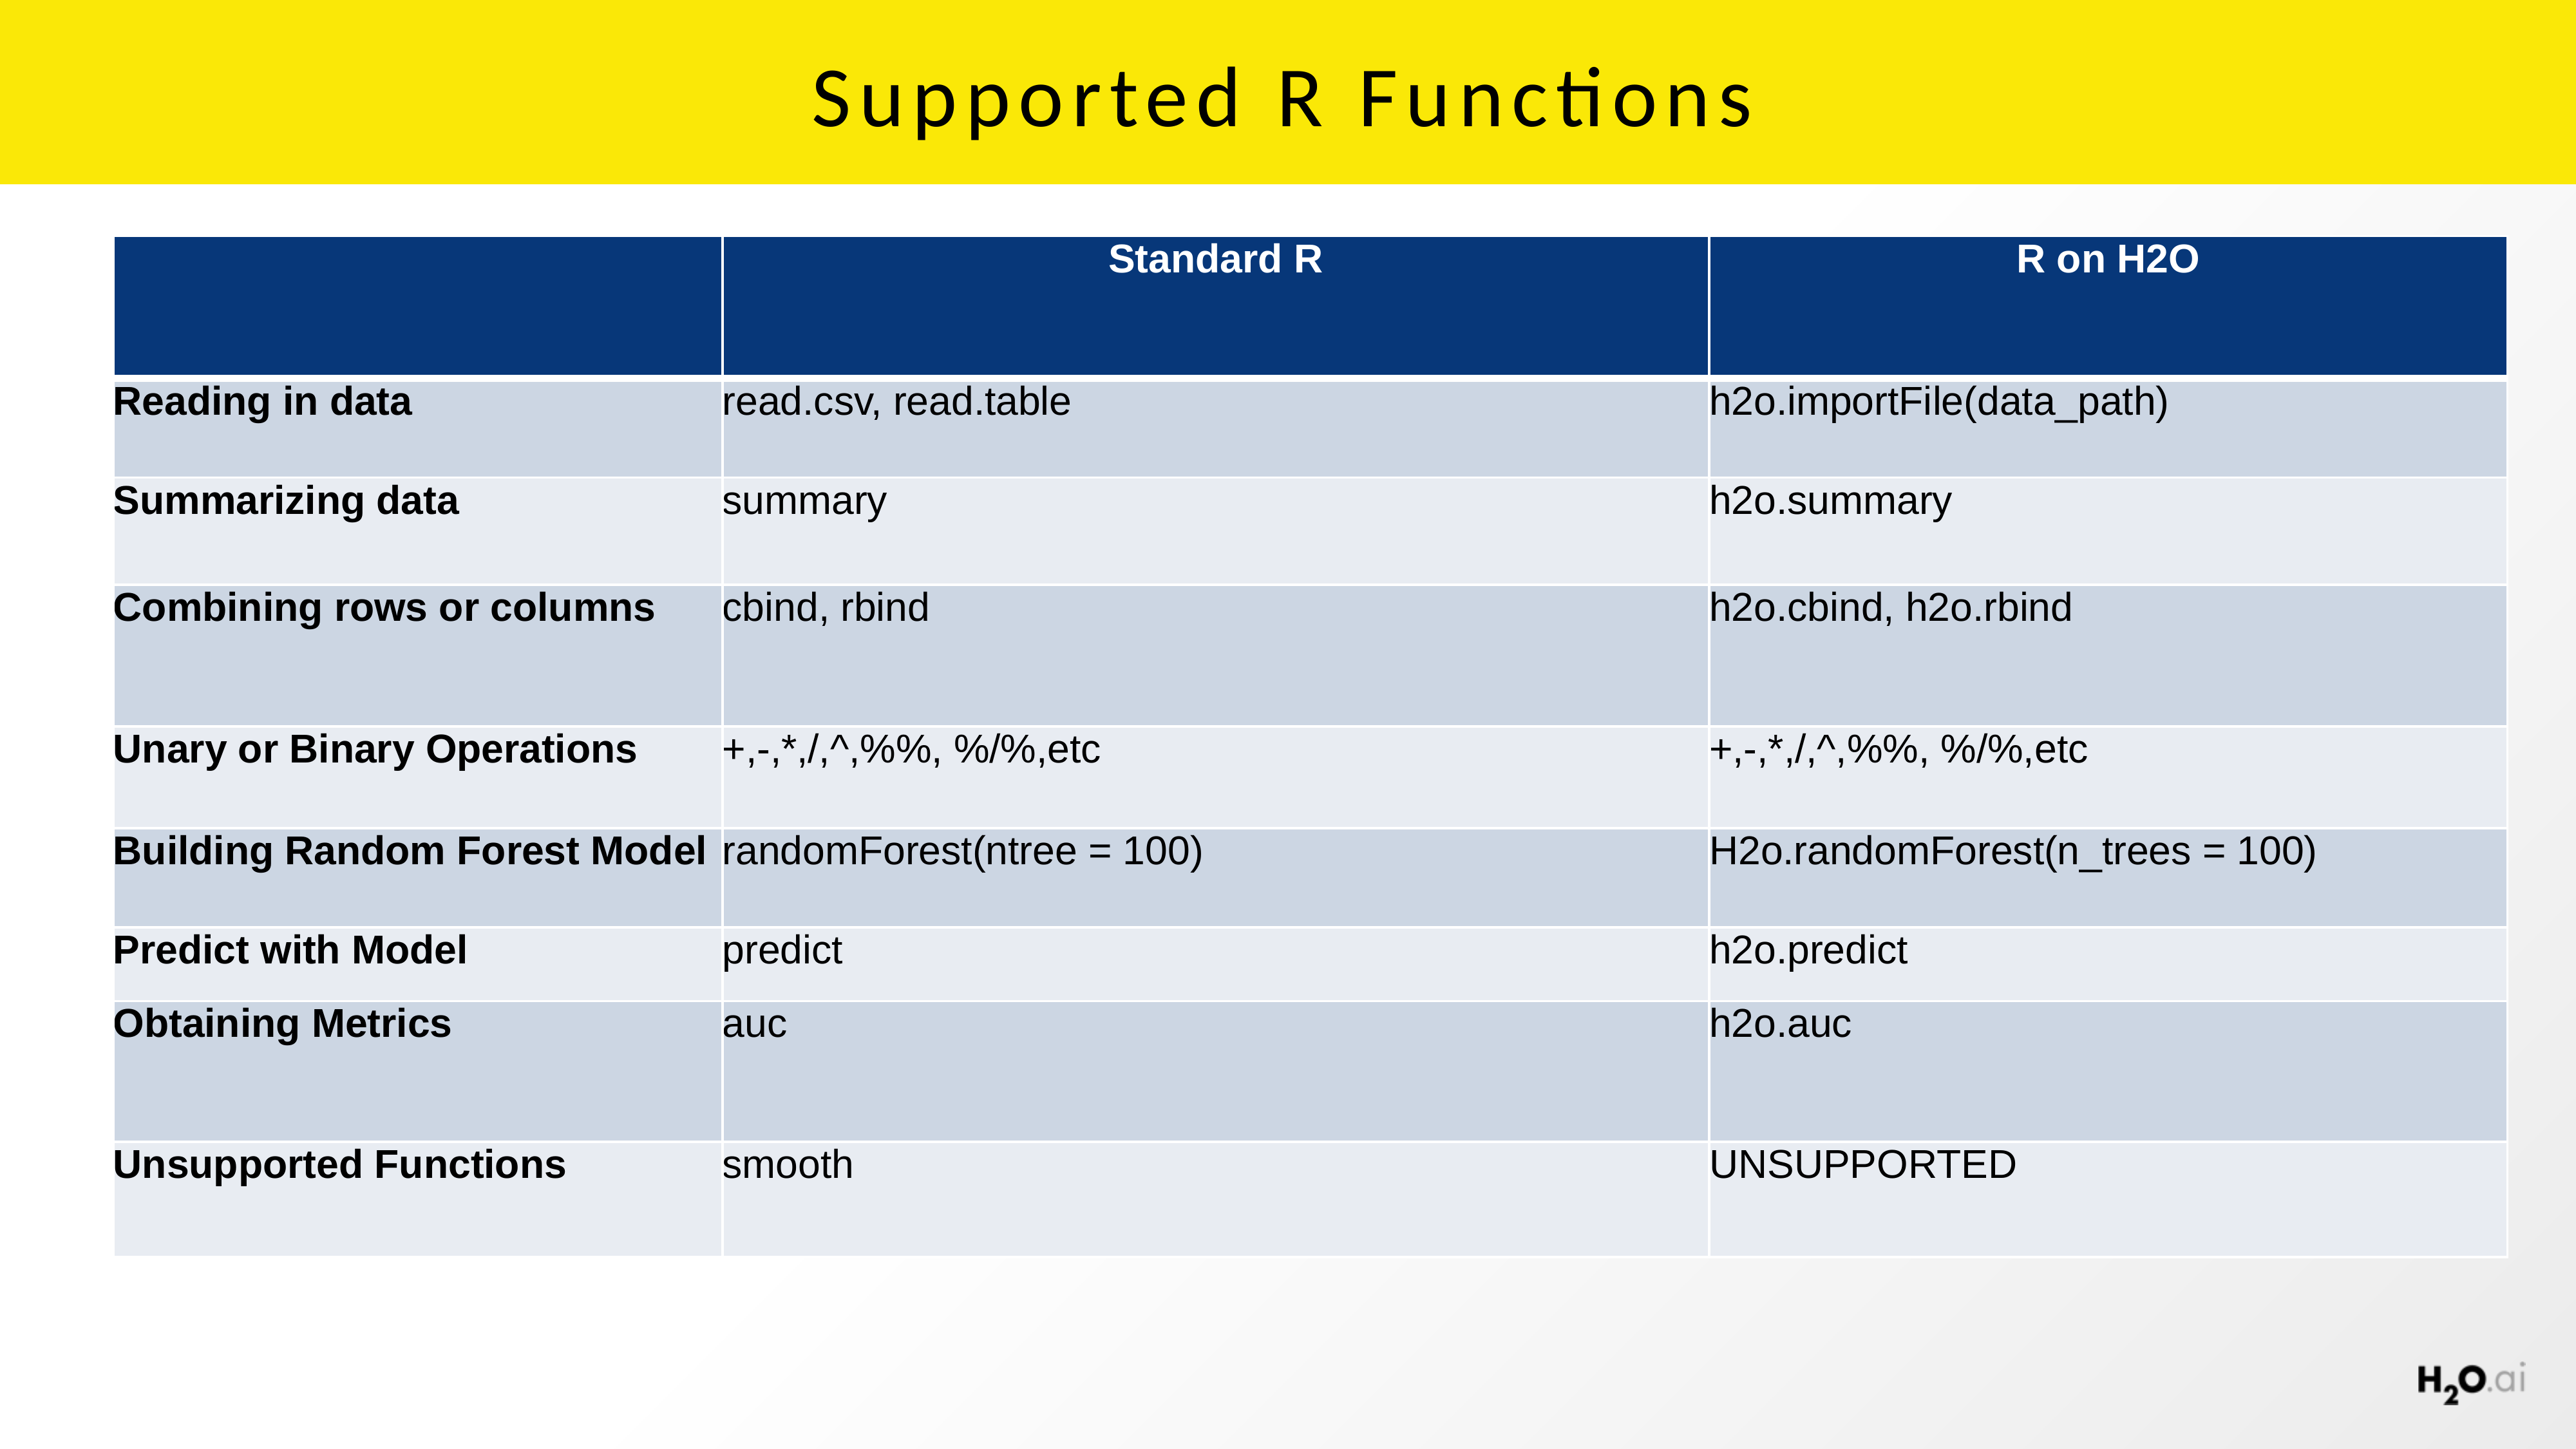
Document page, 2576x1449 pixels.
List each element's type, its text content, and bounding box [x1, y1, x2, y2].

table_cell +,-,*,/,^,%%, %/%,etc [1710, 728, 2506, 827]
table_cell summary [724, 478, 1708, 583]
table_cell H2o.randomForest(n_trees = 100) [1710, 829, 2506, 926]
table_cell Predict with Model [115, 929, 721, 1000]
table_cell +,-,*,/,^,%%, %/%,etc [724, 728, 1708, 827]
table_cell Building Random Forest Model [115, 829, 721, 926]
table_cell h2o.predict [1710, 929, 2506, 1000]
table_cell read.csv, read.table [724, 382, 1708, 477]
table_cell UNSUPPORTED [1710, 1143, 2506, 1256]
table_cell h2o.importFile(data_path) [1710, 382, 2506, 477]
table_cell h2o.summary [1710, 478, 2506, 583]
table_header R on H2O [1710, 237, 2506, 375]
table_cell auc [724, 1002, 1708, 1141]
table_cell cbind, rbind [724, 586, 1708, 725]
table_header [115, 237, 721, 375]
table_cell h2o.cbind, h2o.rbind [1710, 586, 2506, 725]
table_cell randomForest(ntree = 100) [724, 829, 1708, 926]
table_cell Unary or Binary Operations [115, 728, 721, 827]
picture [2418, 1361, 2526, 1405]
table_header Standard R [724, 237, 1708, 375]
table_cell Obtaining Metrics [115, 1002, 721, 1141]
table_cell h2o.auc [1710, 1002, 2506, 1141]
table_cell Unsupported Functions [115, 1143, 721, 1256]
table_cell predict [724, 929, 1708, 1000]
table_cell Summarizing data [115, 478, 721, 583]
table_cell Reading in data [115, 382, 721, 477]
title Supported R Functions [57, 0, 2508, 186]
table_cell smooth [724, 1143, 1708, 1256]
table_cell Combining rows or columns [115, 586, 721, 725]
